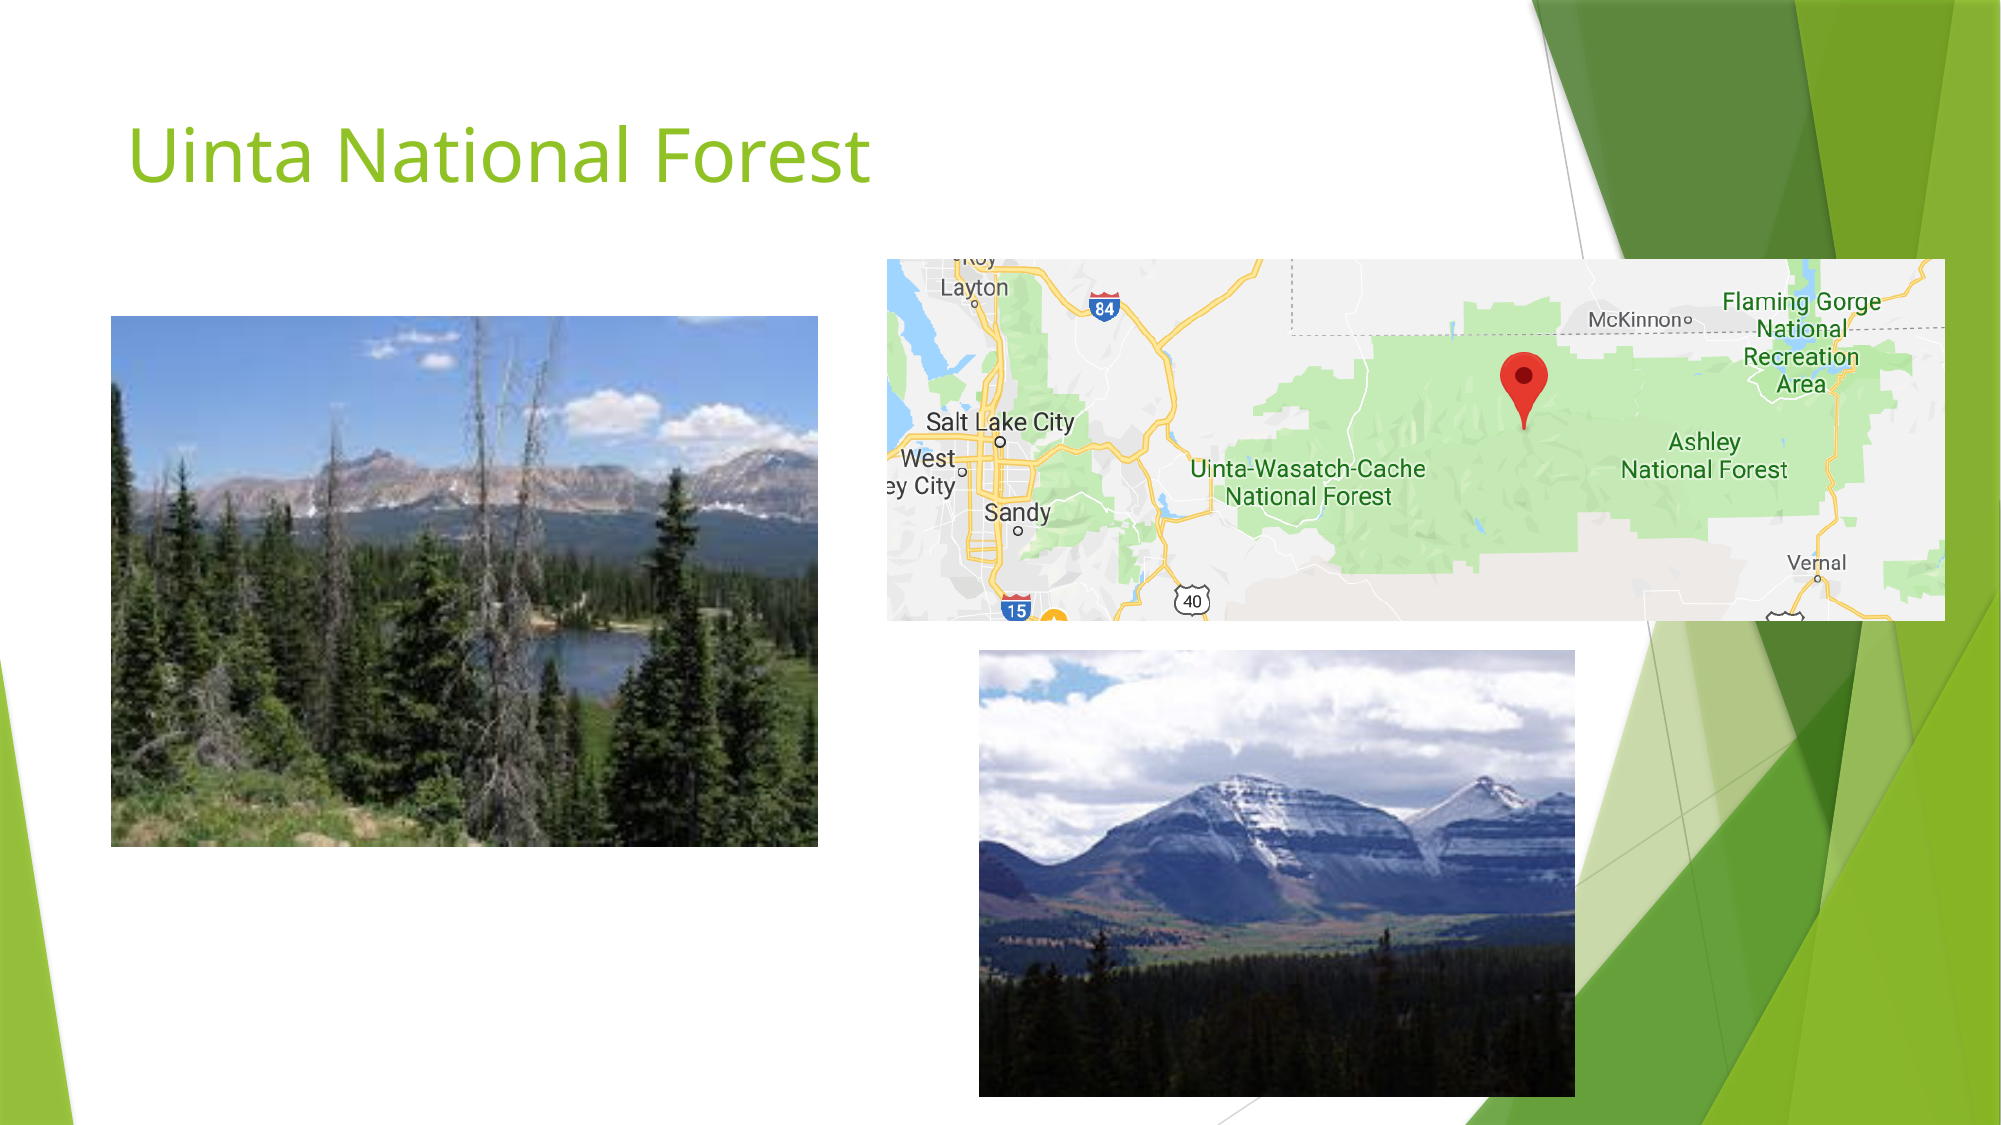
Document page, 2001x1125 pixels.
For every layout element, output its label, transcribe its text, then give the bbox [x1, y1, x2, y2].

picture [978, 650, 1576, 1098]
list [110, 316, 819, 847]
picture [887, 259, 1945, 621]
title Uinta National Forest [111, 99, 1522, 317]
